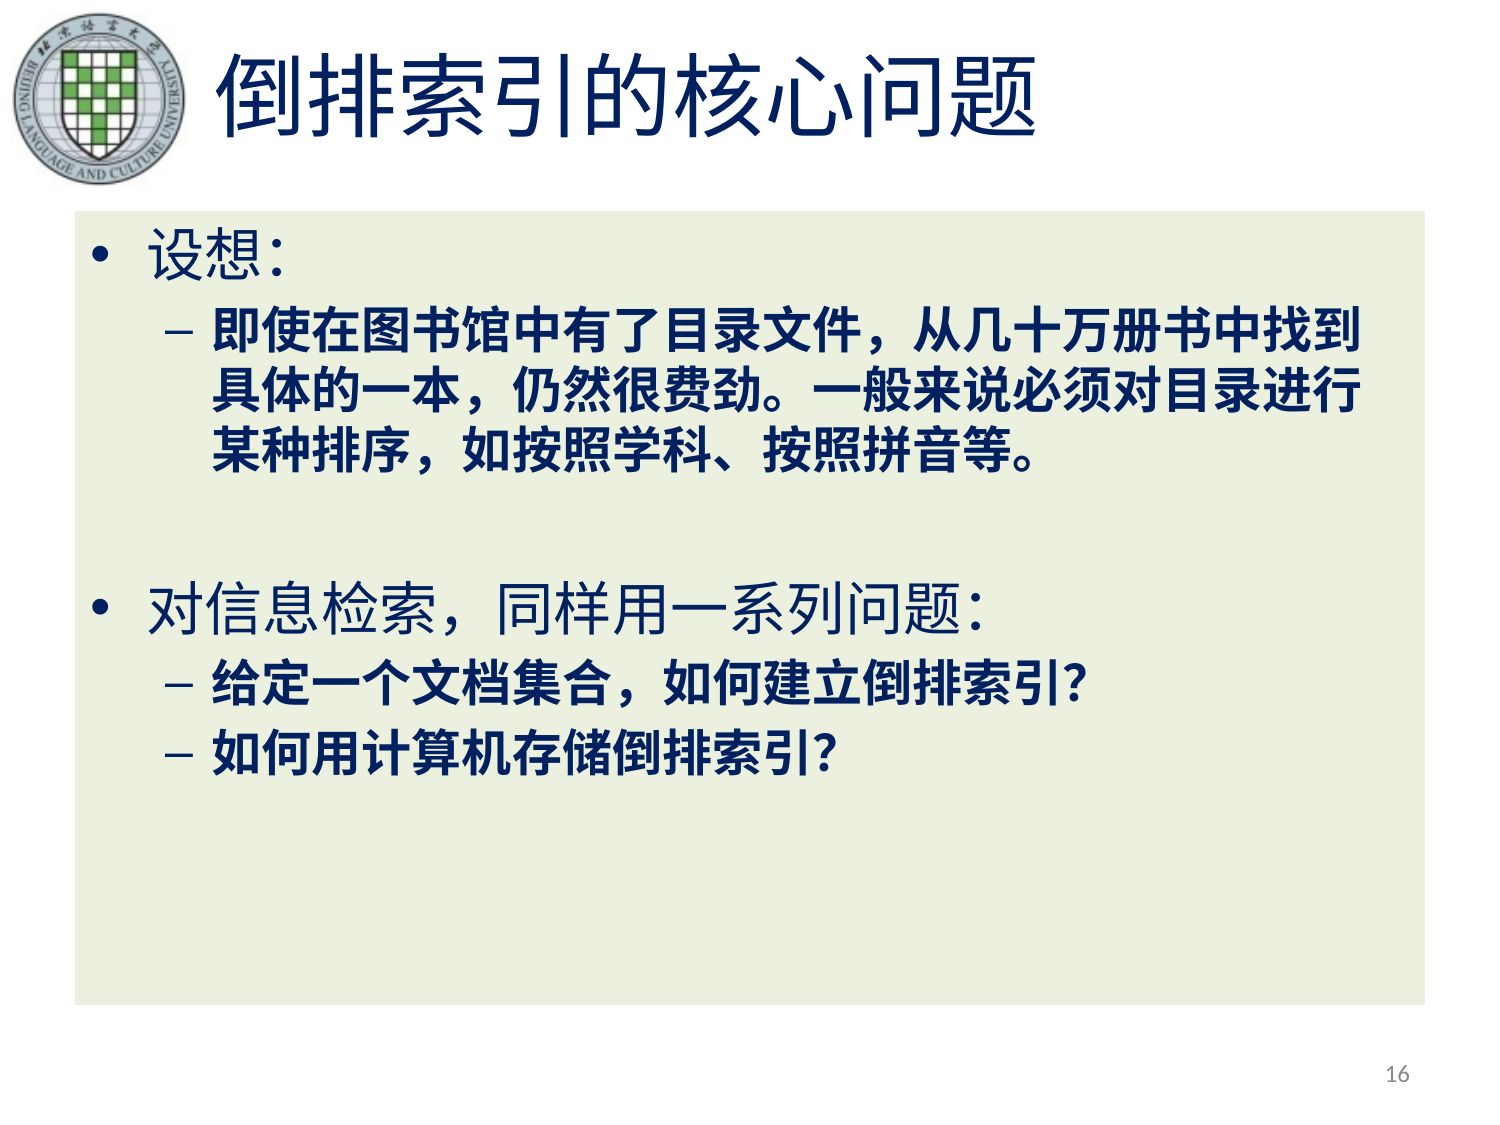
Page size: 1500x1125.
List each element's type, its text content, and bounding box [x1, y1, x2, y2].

slide_number 16 [1074, 1042, 1425, 1103]
list 设想： 即使在图书馆中有了目录文件，从几十万册书中找到具体的一本，仍然很费劲。一般来说必须对目录进行某种排序，如按照学科、按照拼音等。 对信息检索，同样用一系列问题： 给定一个文档集合，如何建立倒排索引？ 如何用计算机存储倒排索引？ [75, 210, 1425, 1005]
picture [11, 11, 188, 188]
title 倒排索引的核心问题 [199, 0, 1500, 188]
